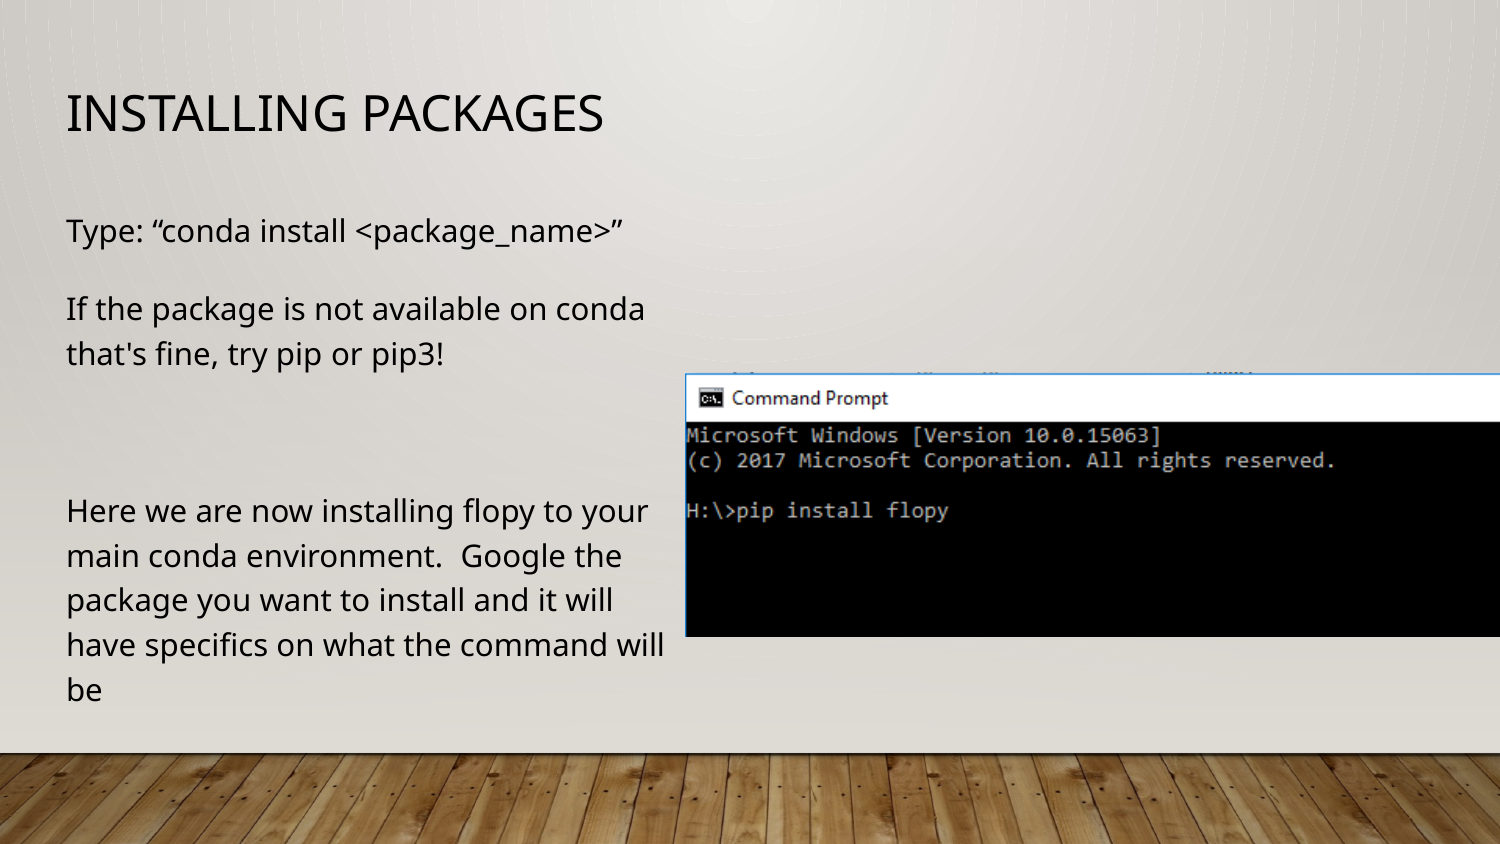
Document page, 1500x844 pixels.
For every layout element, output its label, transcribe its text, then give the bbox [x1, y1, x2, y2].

list Type: “conda install <package_name>” If the package is not available on conda that's fine, try pip or pip3! Here we are now installing flopy to your main conda environment. Google the package you want to install and it will have specifics on what the command will be [51, 189, 686, 750]
picture [0, 753, 1500, 844]
picture [685, 372, 1500, 637]
title Installing packages [51, 72, 1449, 167]
